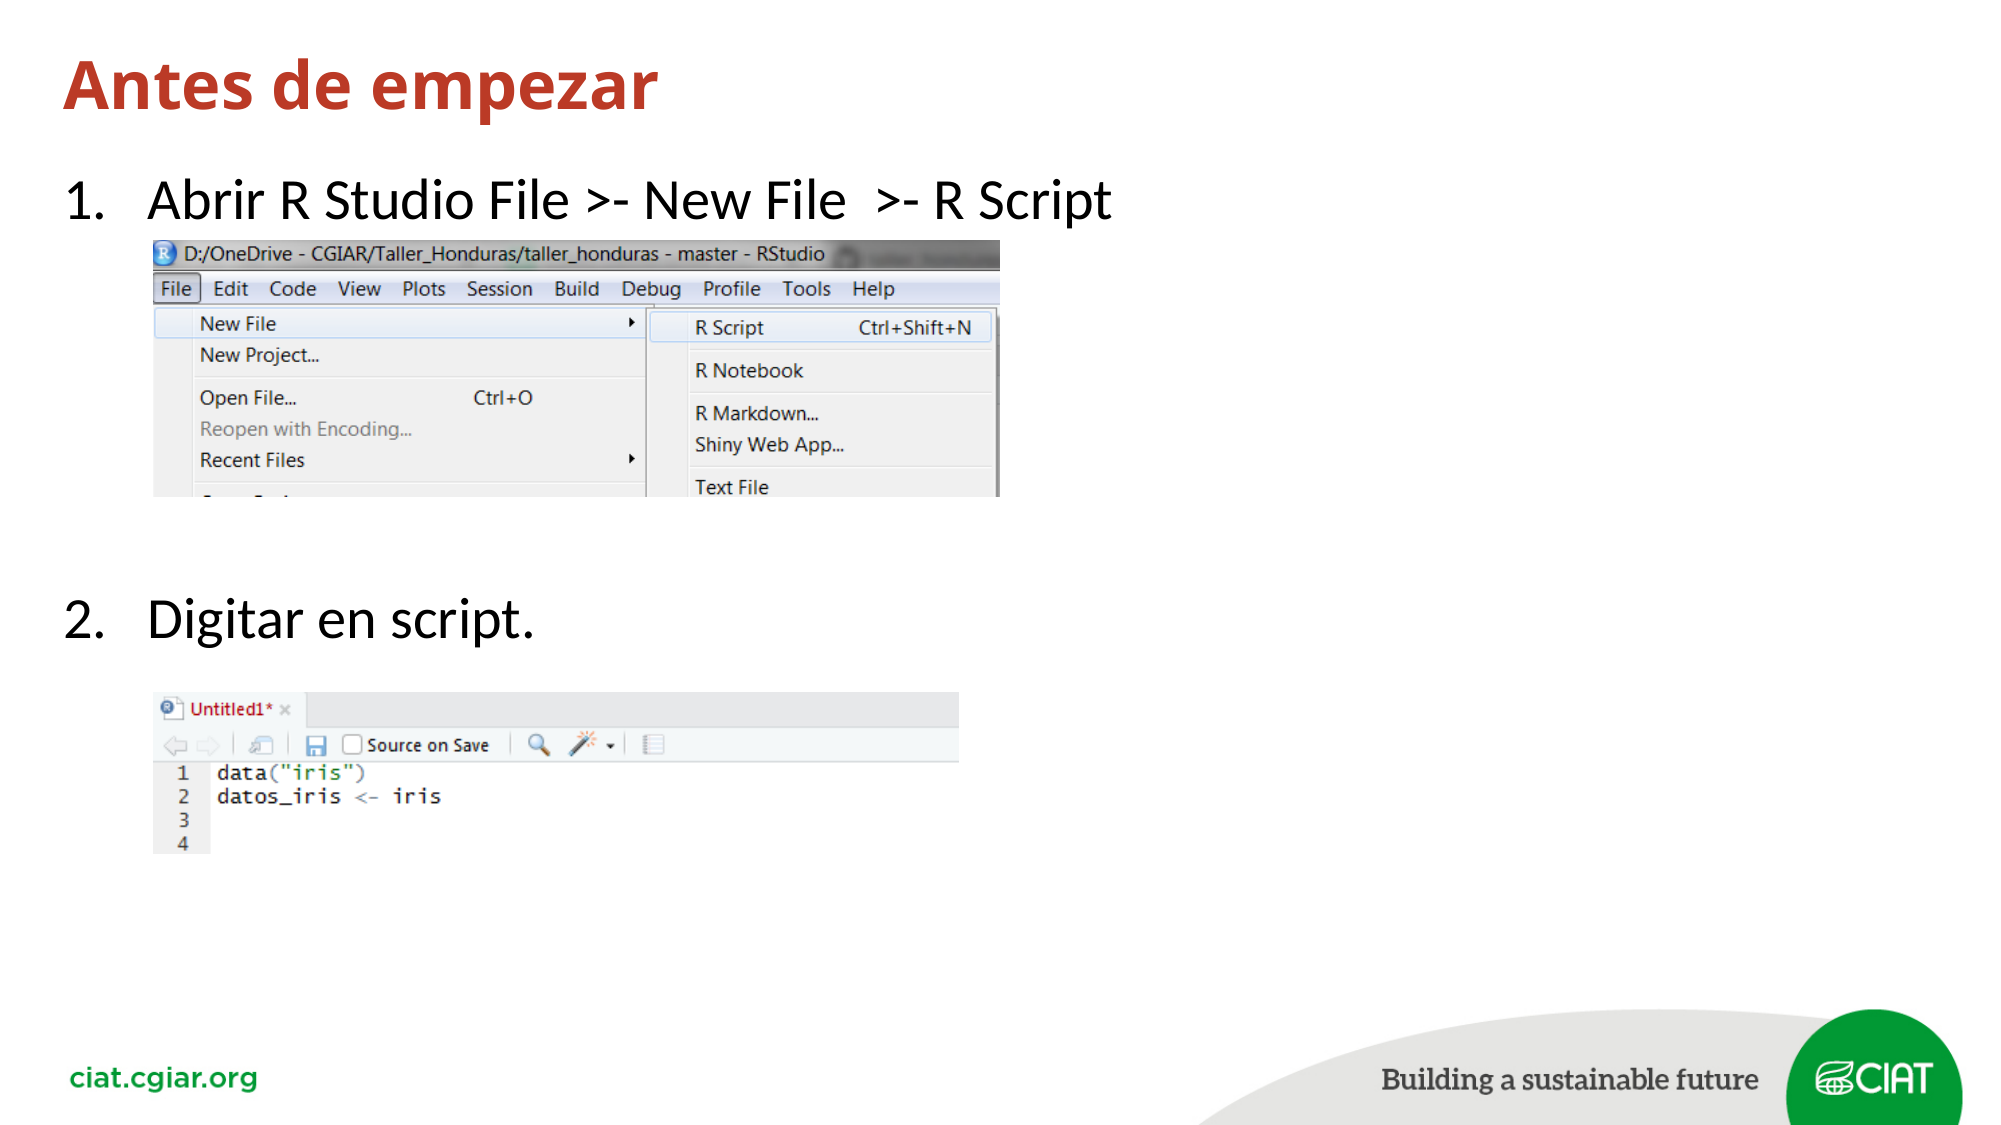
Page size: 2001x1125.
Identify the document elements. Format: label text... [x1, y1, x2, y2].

picture [153, 692, 959, 854]
list Abrir R Studio File >- New File >- R Script Digitar en script. [48, 161, 1952, 977]
picture [0, 996, 2000, 1125]
picture [153, 240, 1000, 497]
title Antes de empezar [48, 44, 1952, 122]
